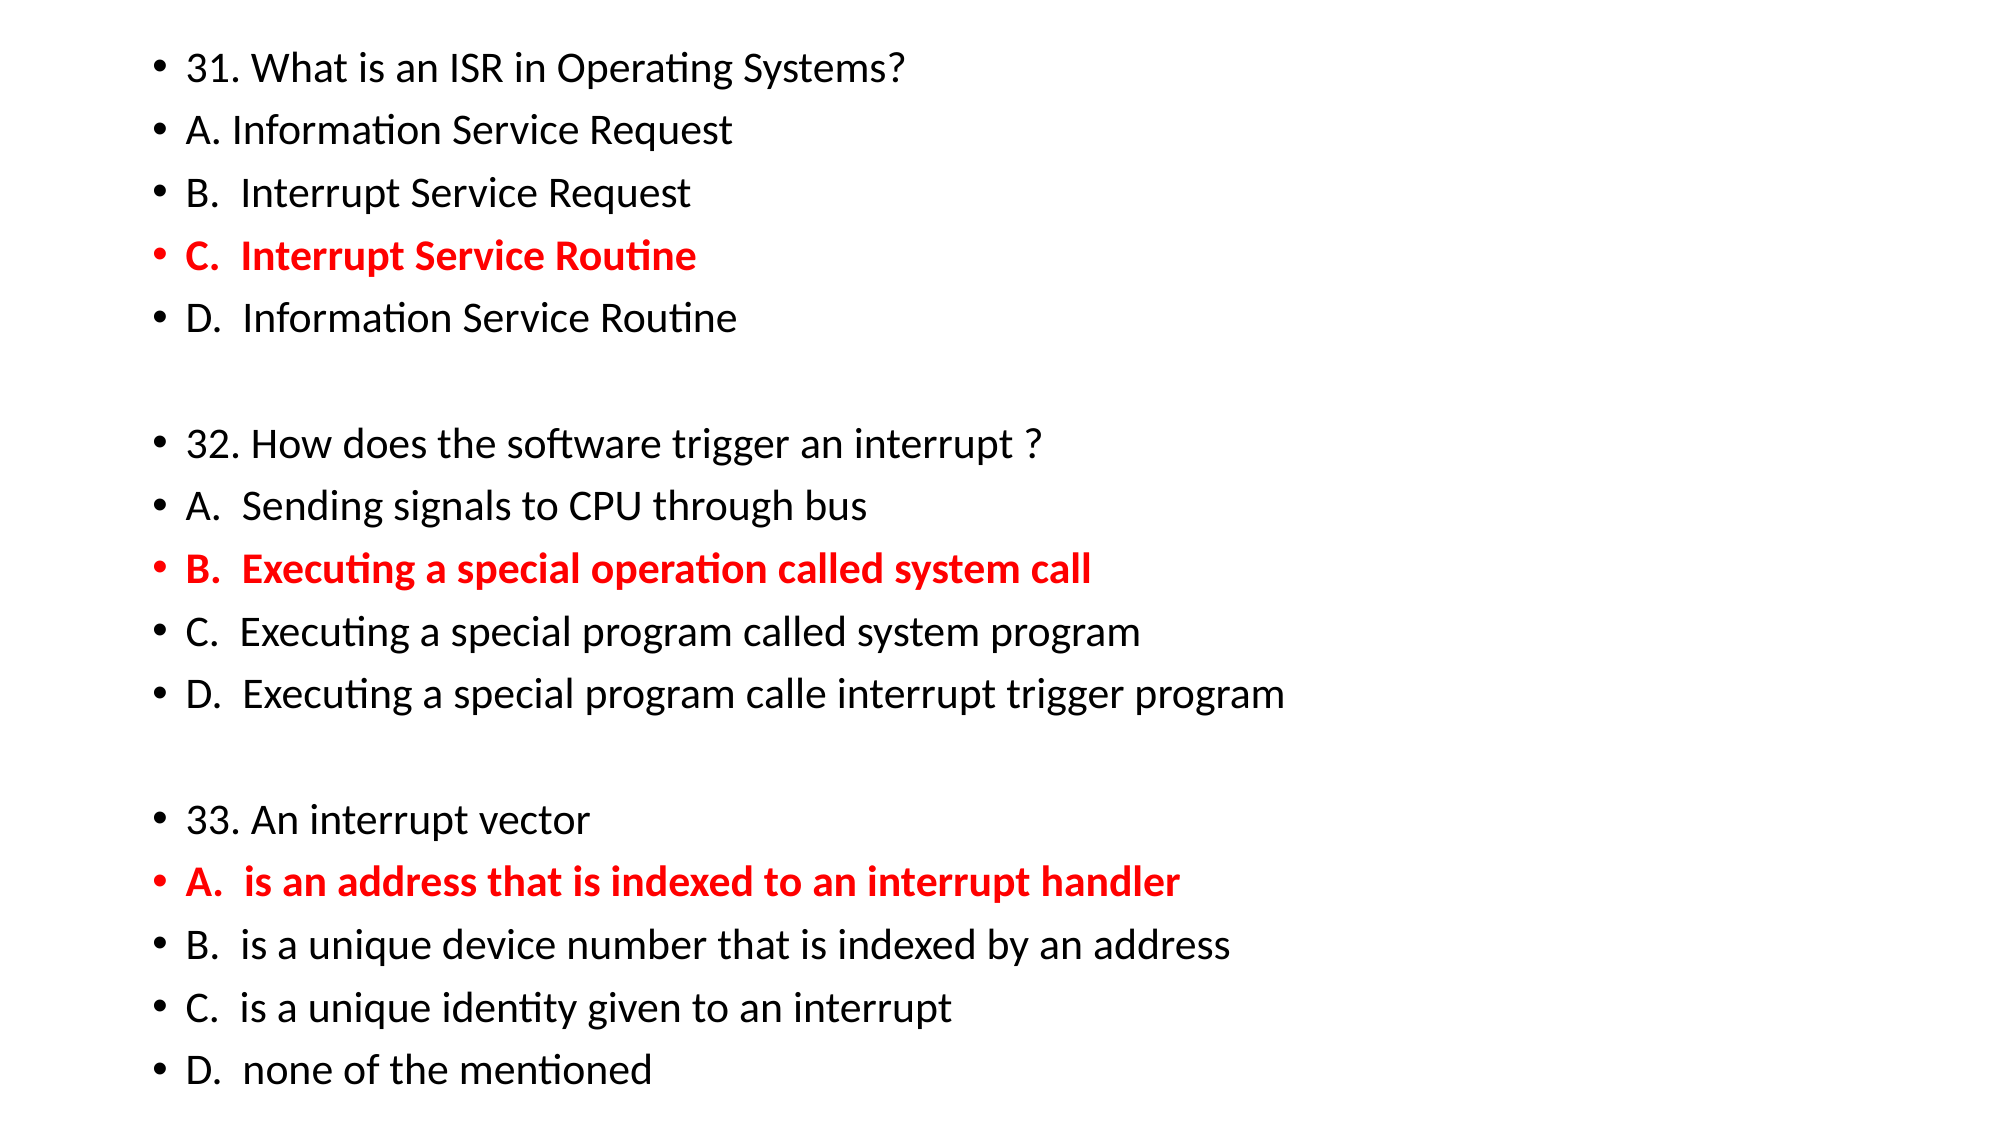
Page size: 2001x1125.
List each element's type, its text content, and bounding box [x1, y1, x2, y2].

list 31. What is an ISR in Operating Systems? A. Information Service Request B. Interrupt Service Request C. Interrupt Service Routine D. Information Service Routine 32. How does the software trigger an interrupt ? A. Sending signals to CPU through bus B. Executing a special operation called system call C. Executing a special program called system program D. Executing a special program calle interrupt trigger program 33. An interrupt vector A. is an address that is indexed to an interrupt handler B. is a unique device number that is indexed by an address C. is a unique identity given to an interrupt D. none of the mentioned [137, 37, 1863, 1108]
